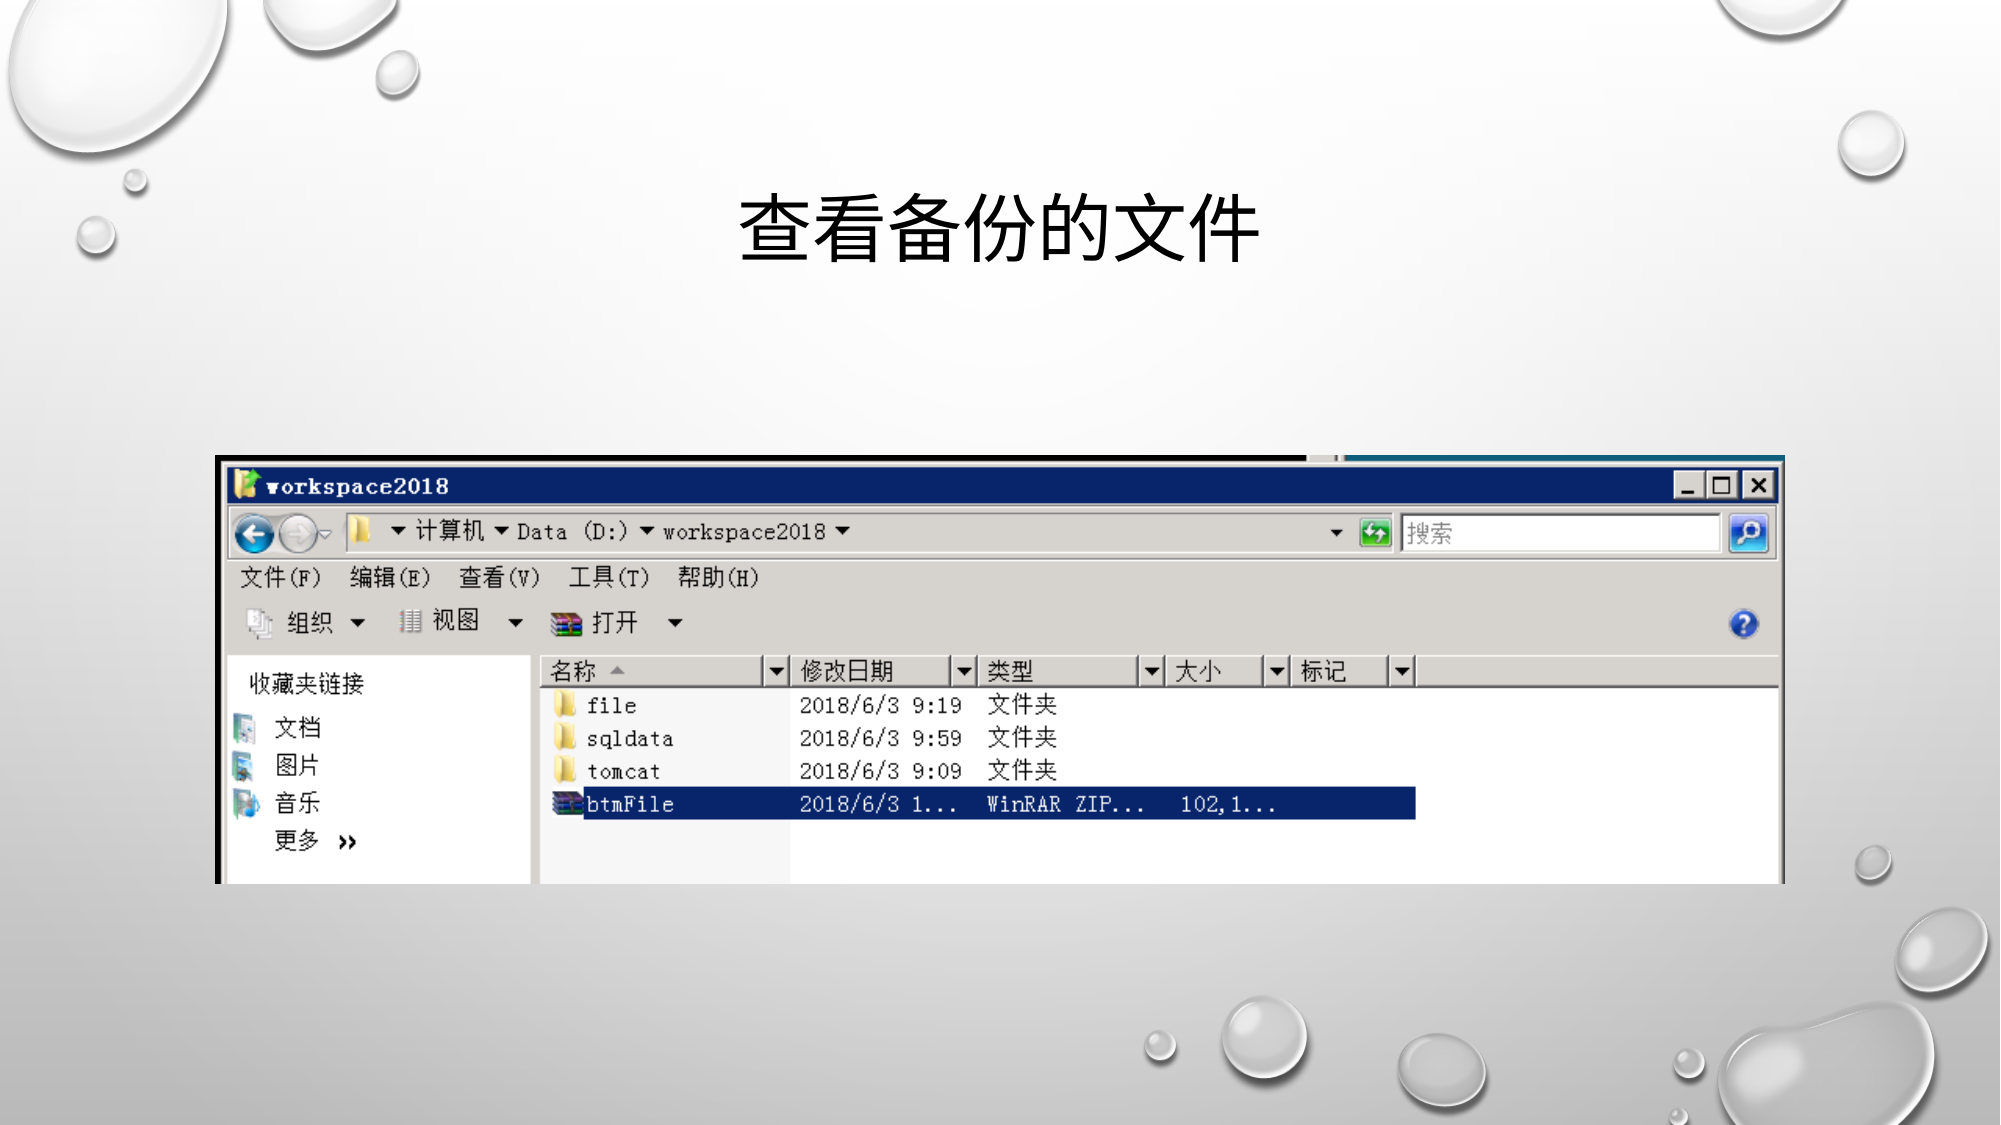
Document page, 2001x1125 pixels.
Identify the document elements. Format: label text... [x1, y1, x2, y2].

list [215, 454, 1785, 884]
picture [0, 0, 2000, 1125]
title 查看备份的文件 [149, 101, 1851, 364]
